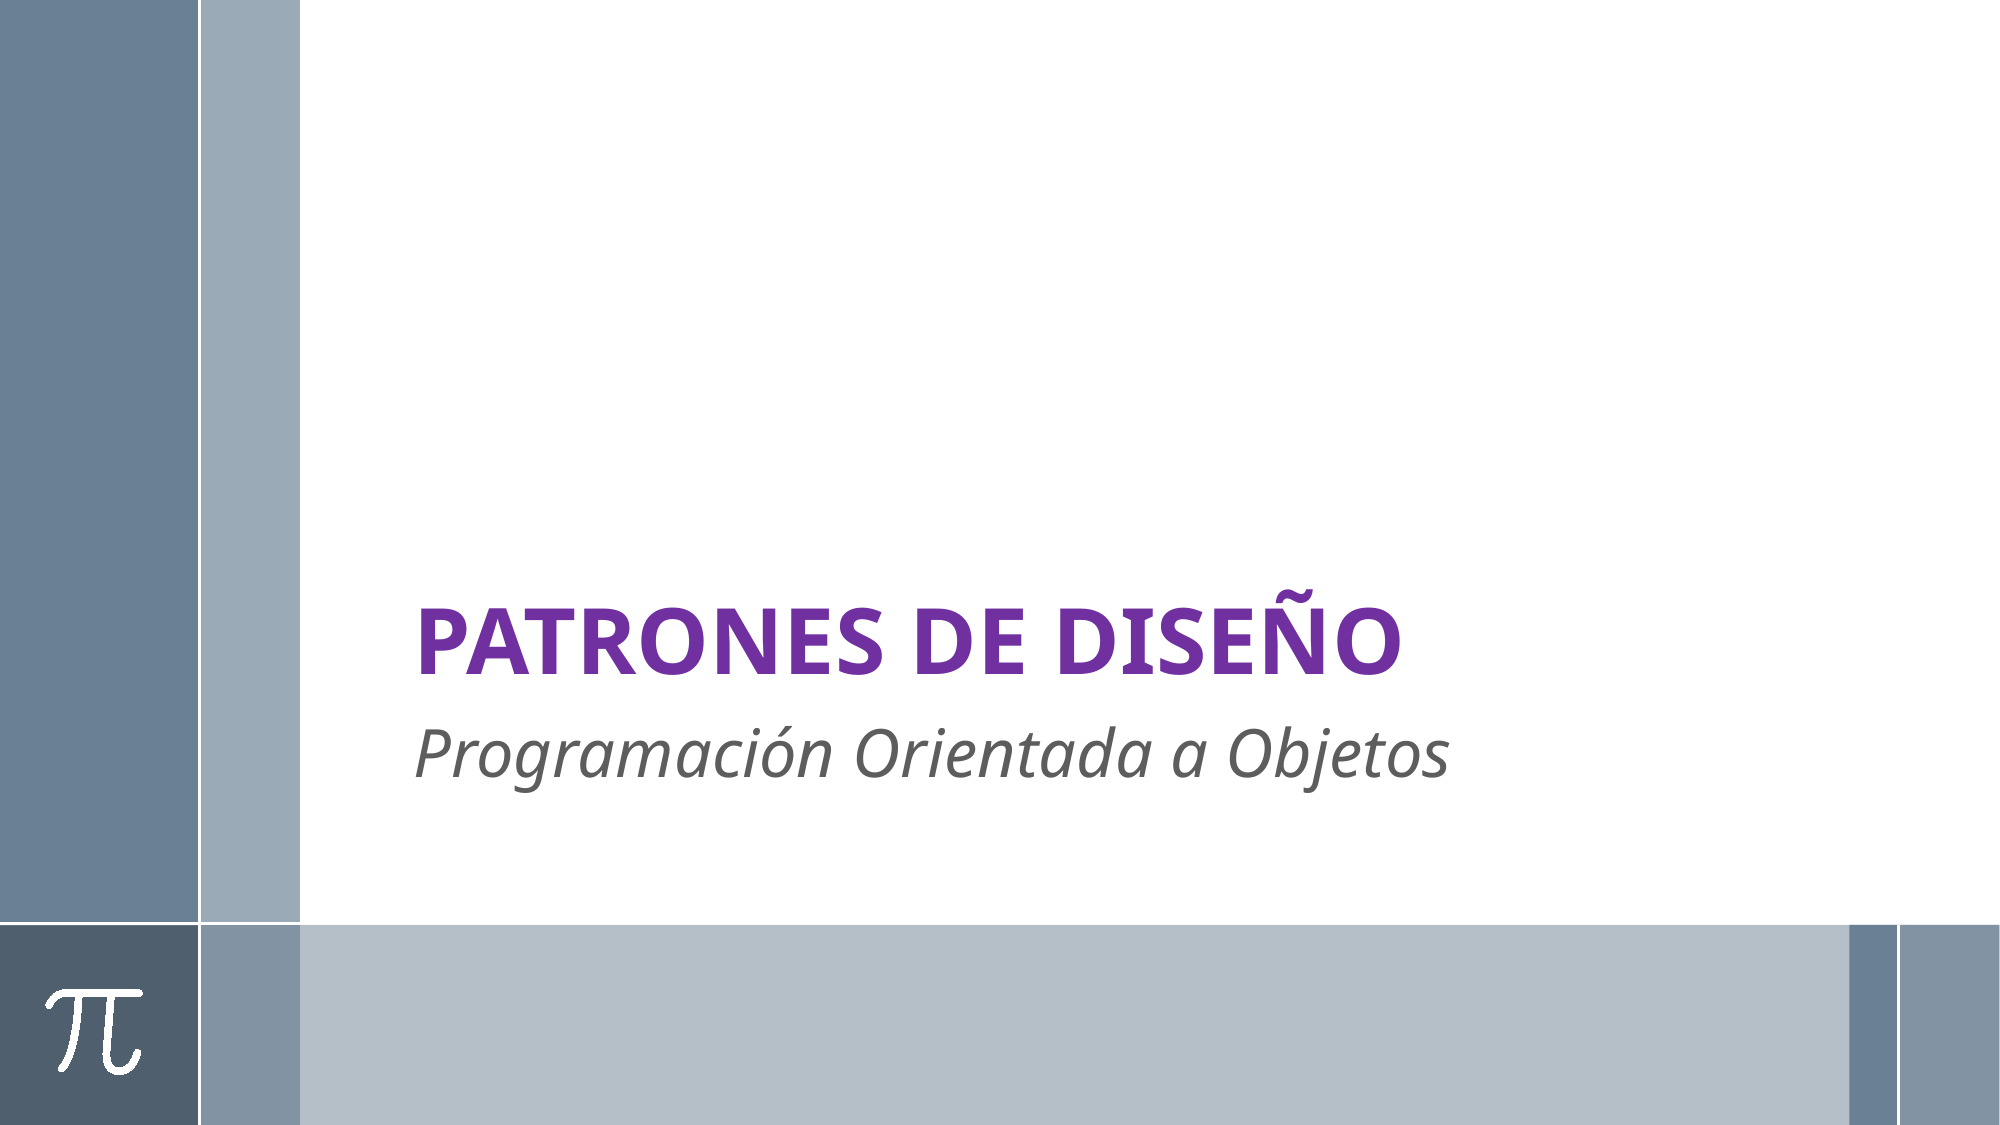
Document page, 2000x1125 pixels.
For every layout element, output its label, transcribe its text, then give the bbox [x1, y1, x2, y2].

title PATRONES DE DISEÑO [398, 262, 1765, 703]
subtitle Programación Orientada a Objetos [398, 712, 1632, 896]
